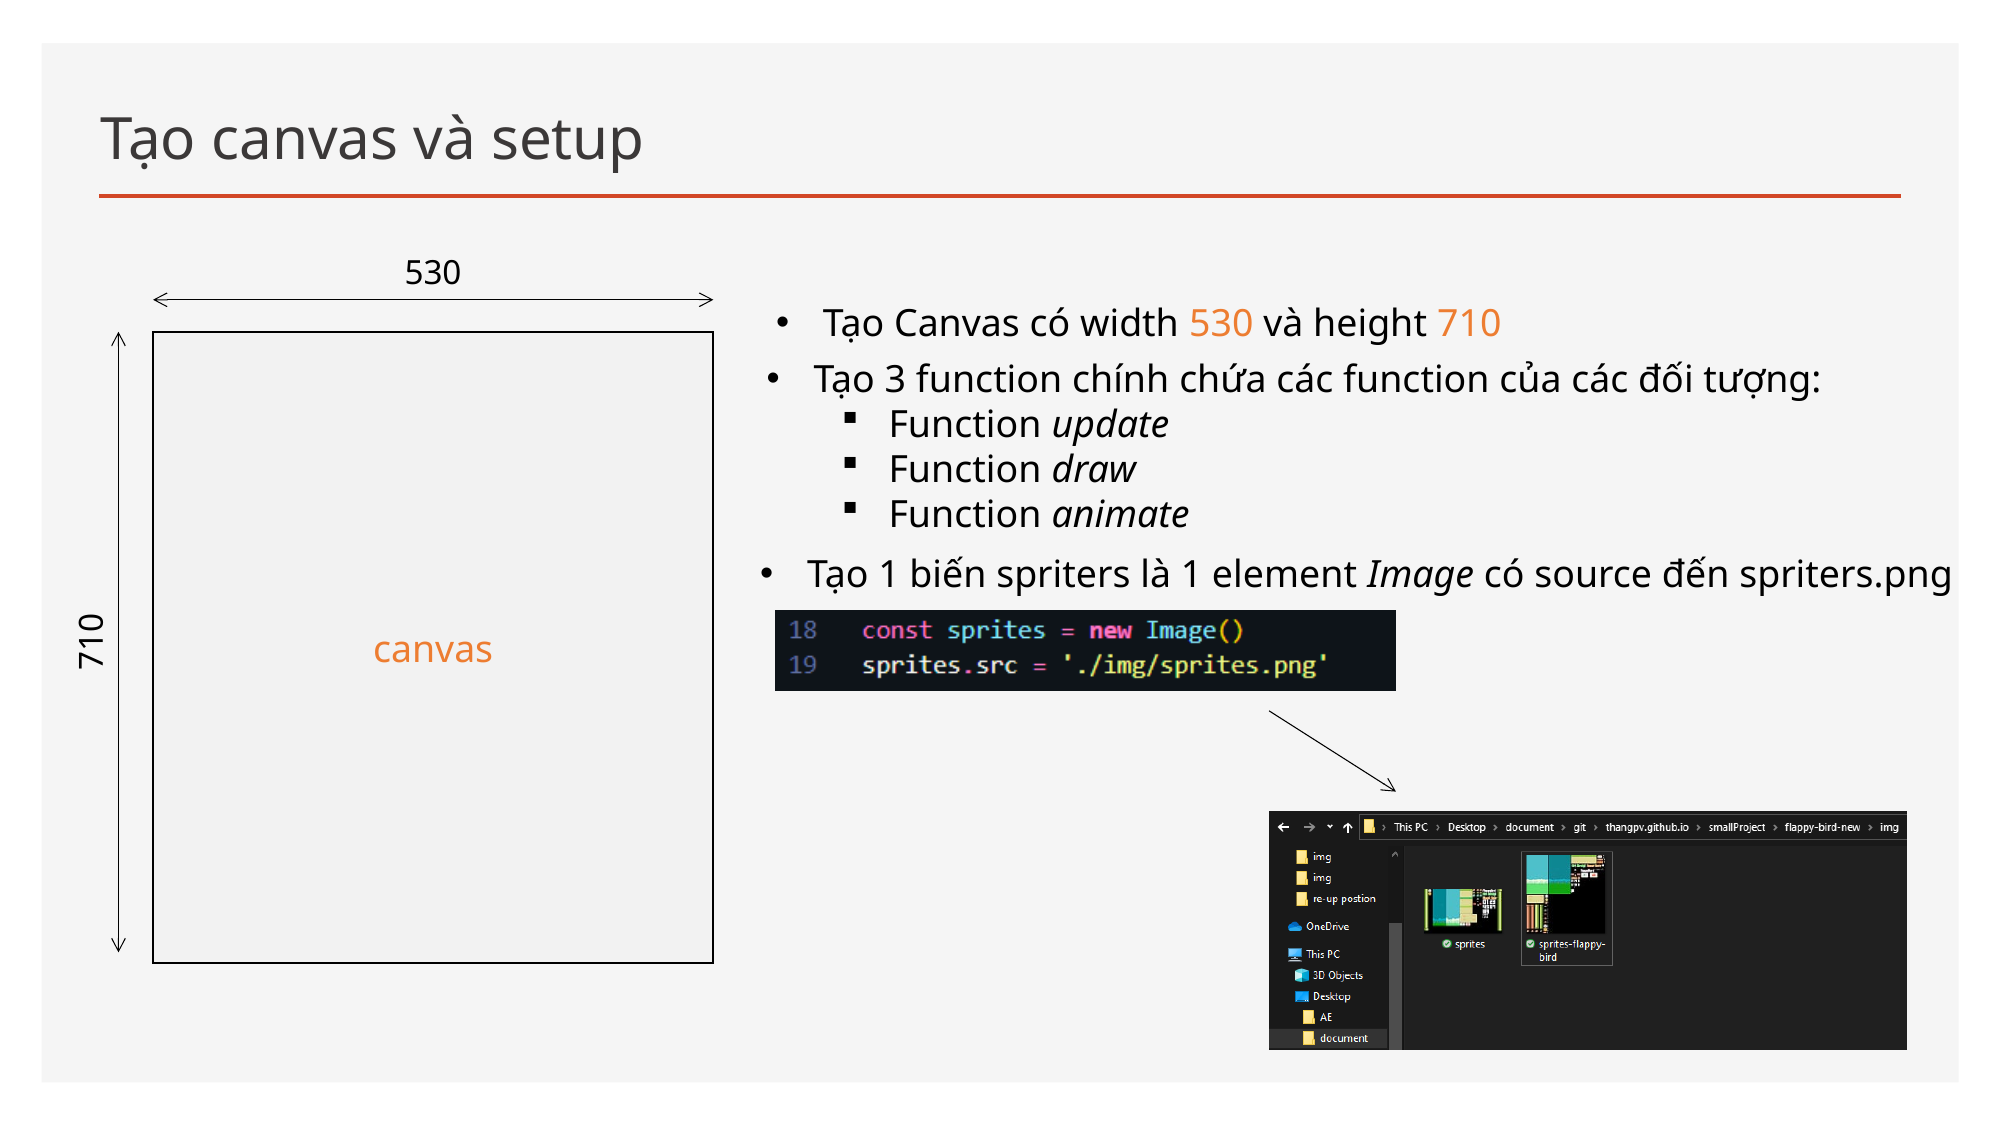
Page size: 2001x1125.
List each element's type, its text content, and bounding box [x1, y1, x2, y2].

text_box canvas [152, 331, 714, 964]
text_box Tạo 3 function chính chứa các function của các đối tượng: Function update Function draw Function animate [751, 347, 1838, 542]
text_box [1269, 710, 1396, 792]
picture [775, 610, 1396, 691]
text_box Tạo Canvas có width 530 và height 710 [761, 291, 1517, 347]
title Tạo canvas và setup [85, 73, 1214, 179]
picture [1269, 811, 1907, 1050]
text_box 710 [62, 598, 117, 686]
text_box Tạo 1 biến spriters là 1 element Image có source đến spriters.png [745, 542, 1969, 603]
text_box 530 [389, 244, 477, 299]
